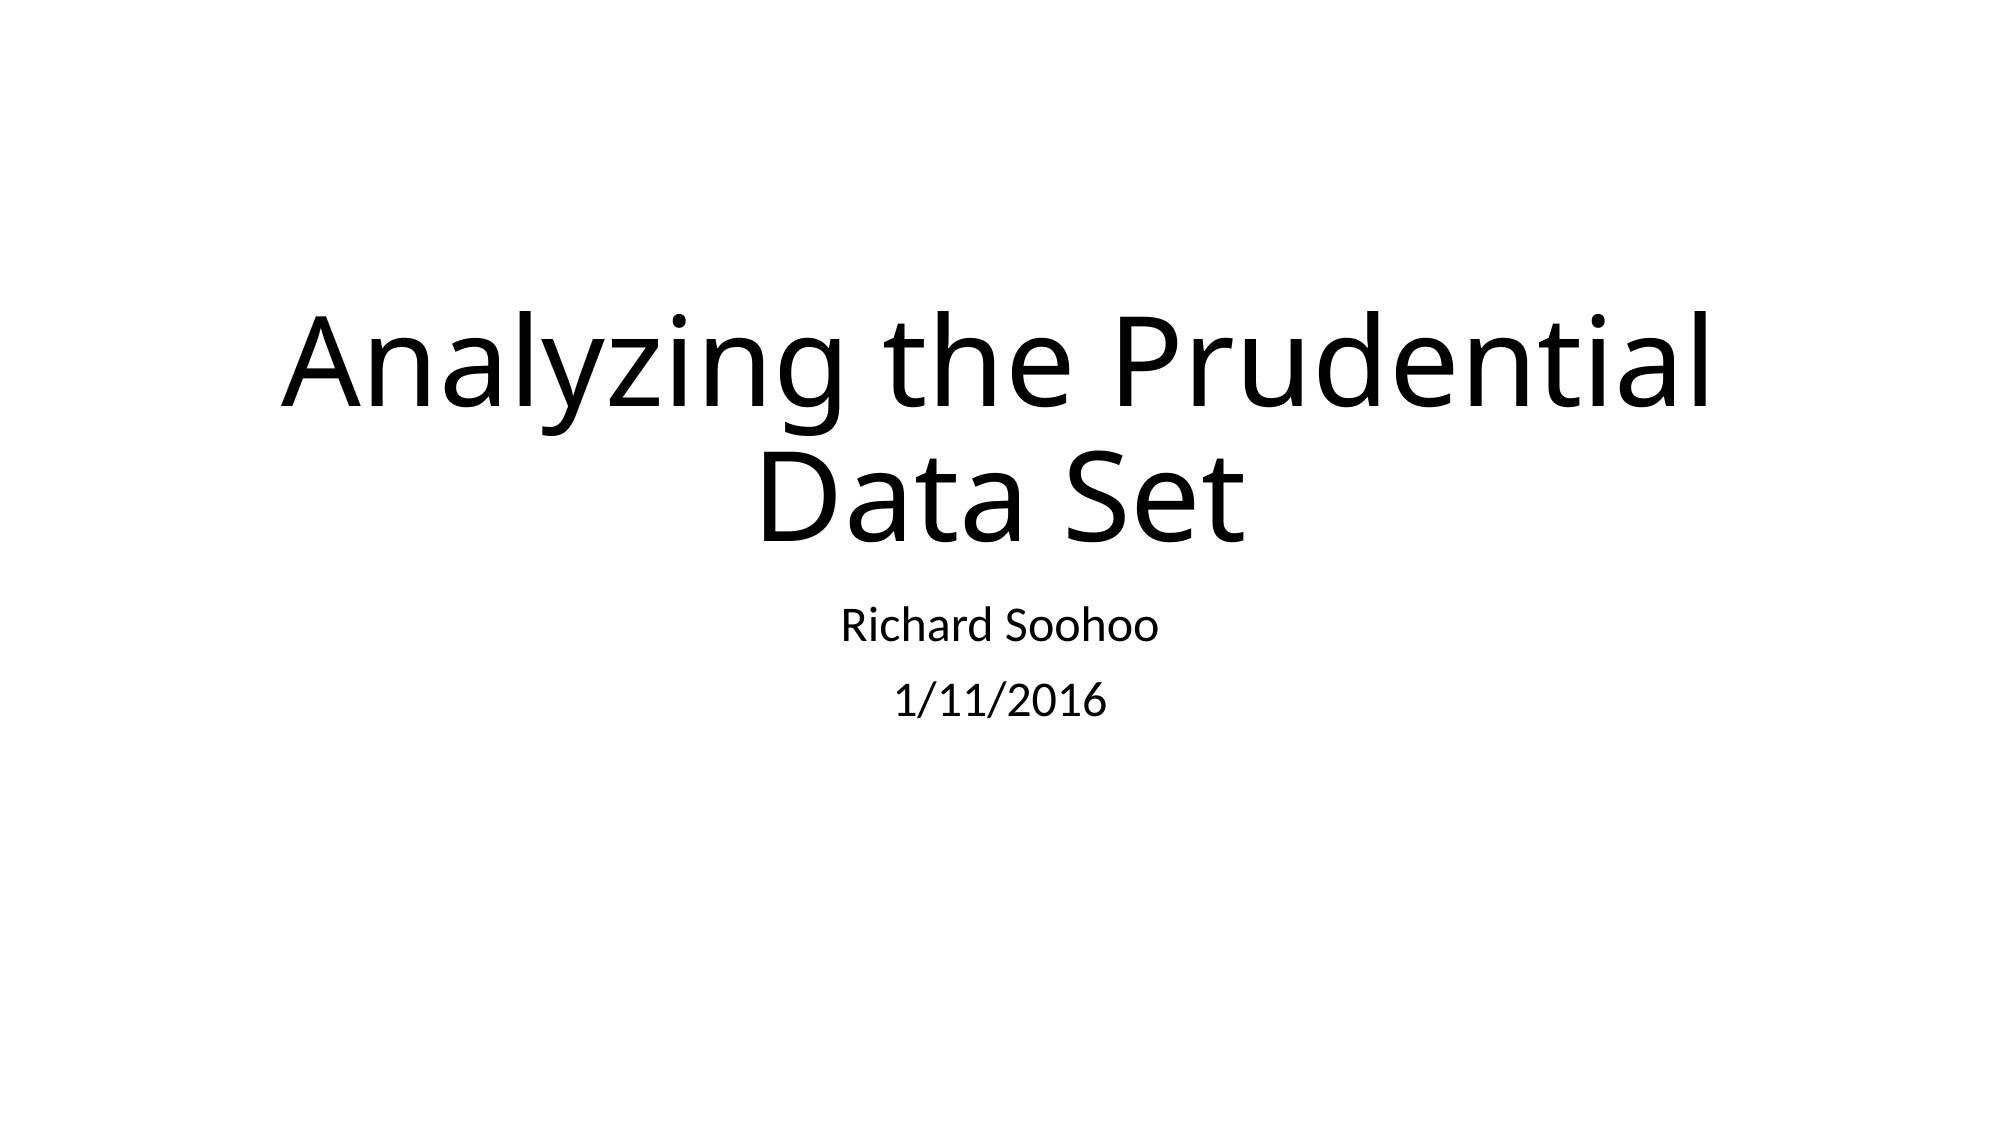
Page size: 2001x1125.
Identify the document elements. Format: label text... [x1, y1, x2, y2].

subtitle Richard Soohoo 1/11/2016 [249, 590, 1750, 863]
title Analyzing the Prudential Data Set [249, 184, 1750, 576]
